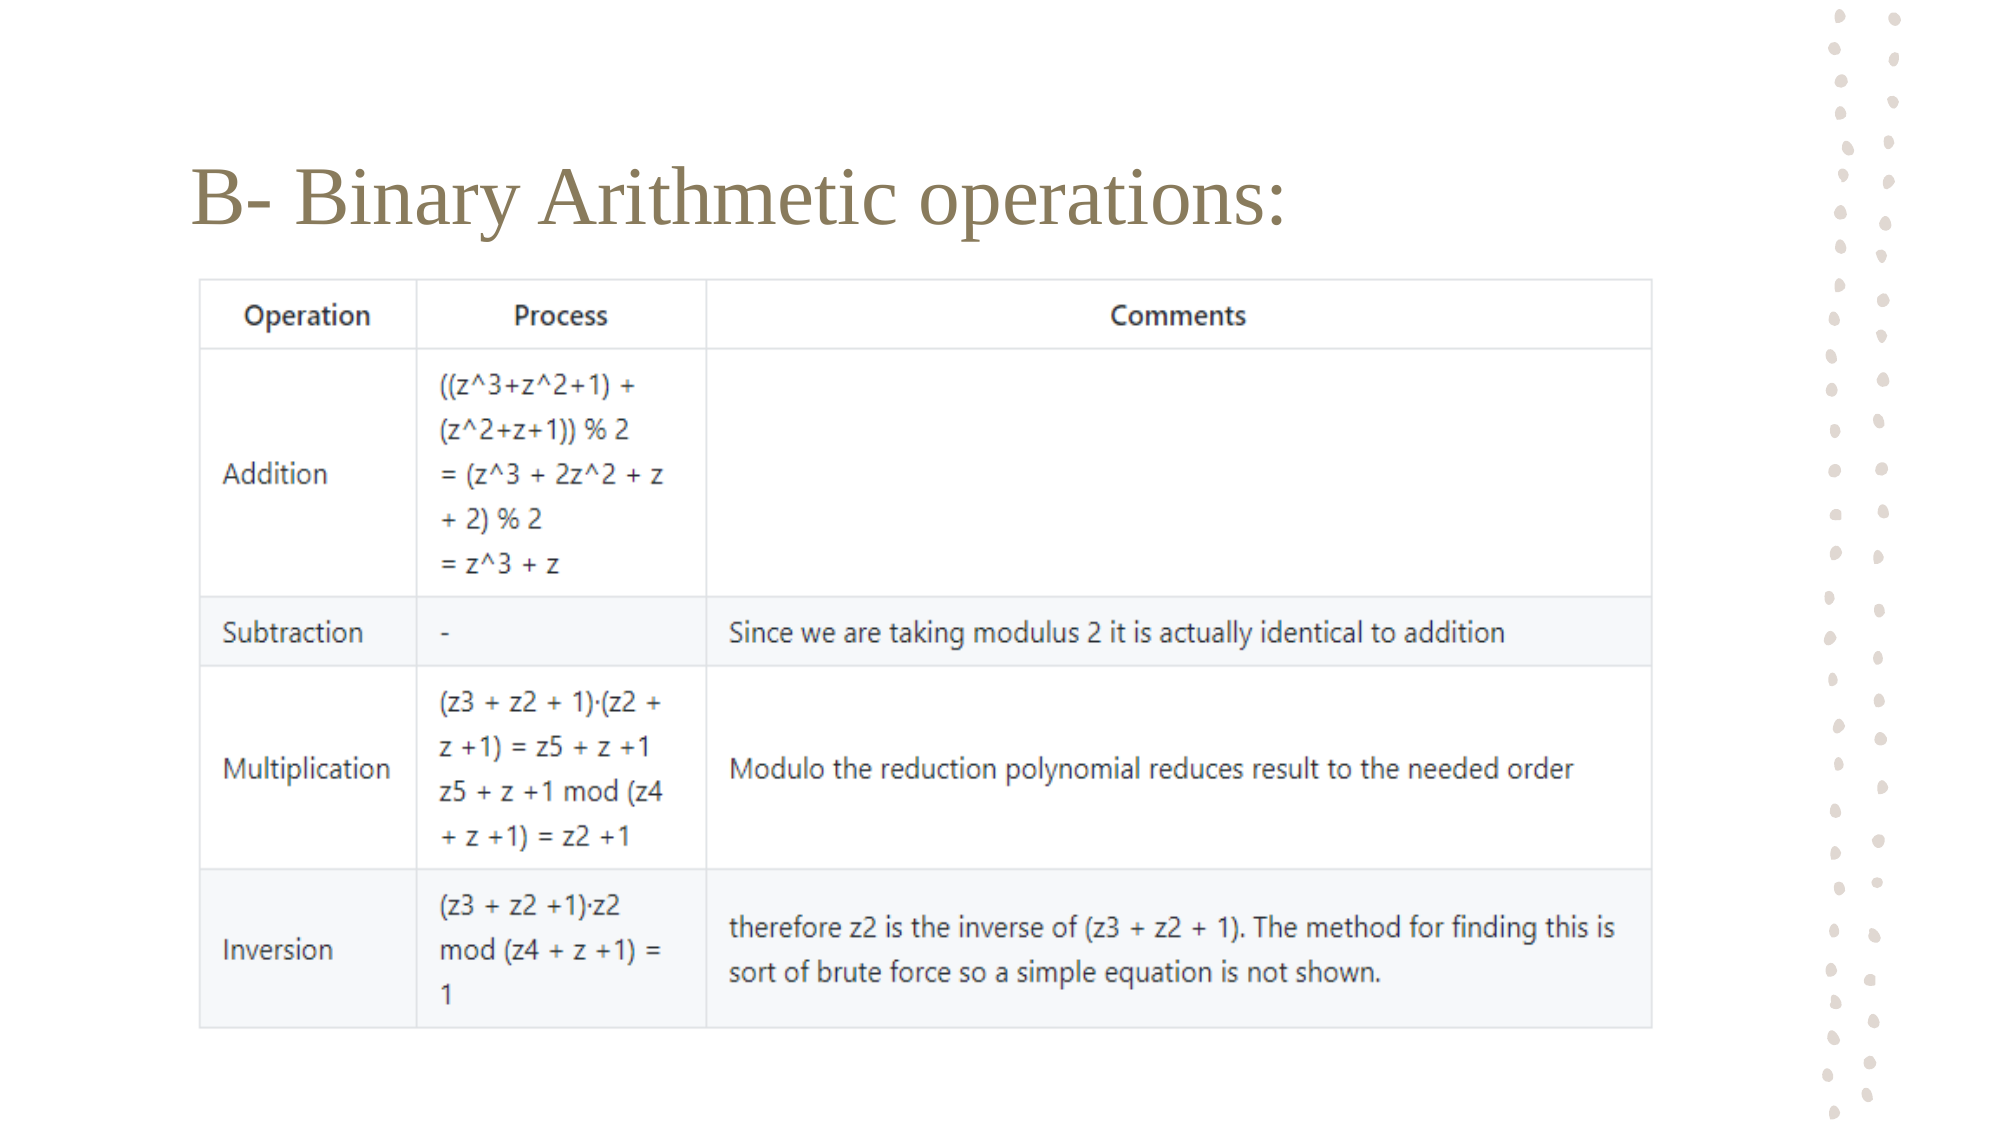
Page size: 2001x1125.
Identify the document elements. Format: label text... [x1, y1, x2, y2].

title B- Binary Arithmetic operations: [175, 82, 1756, 300]
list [175, 253, 1686, 1085]
